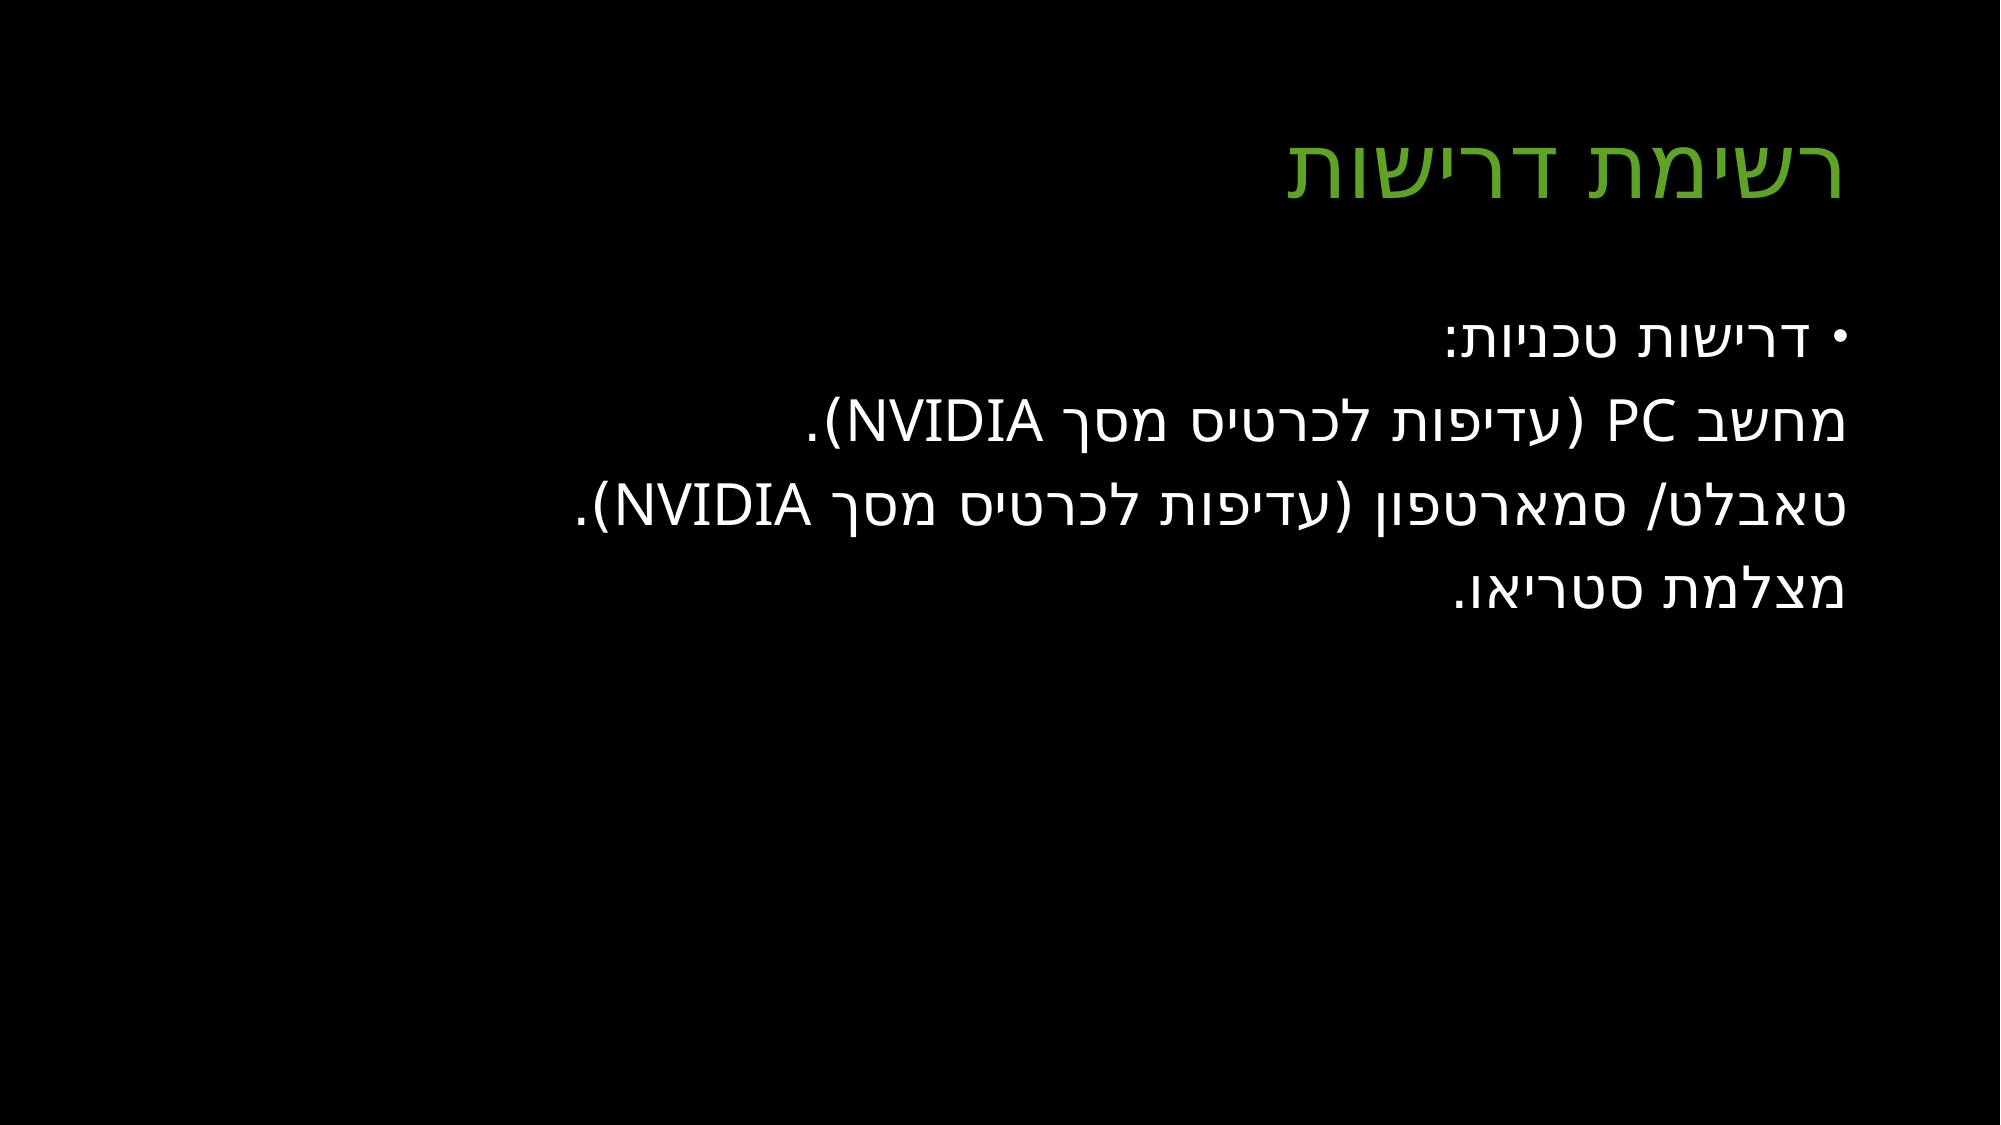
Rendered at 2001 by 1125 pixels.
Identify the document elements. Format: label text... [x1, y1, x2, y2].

list דרישות טכניות: מחשב PC (עדיפות לכרטיס מסך NVIDIA). טאבלט/ סמארטפון (עדיפות לכרטיס מסך NVIDIA). מצלמת סטריאו. [138, 299, 1864, 1014]
title רשימת דרישות [138, 60, 1864, 278]
